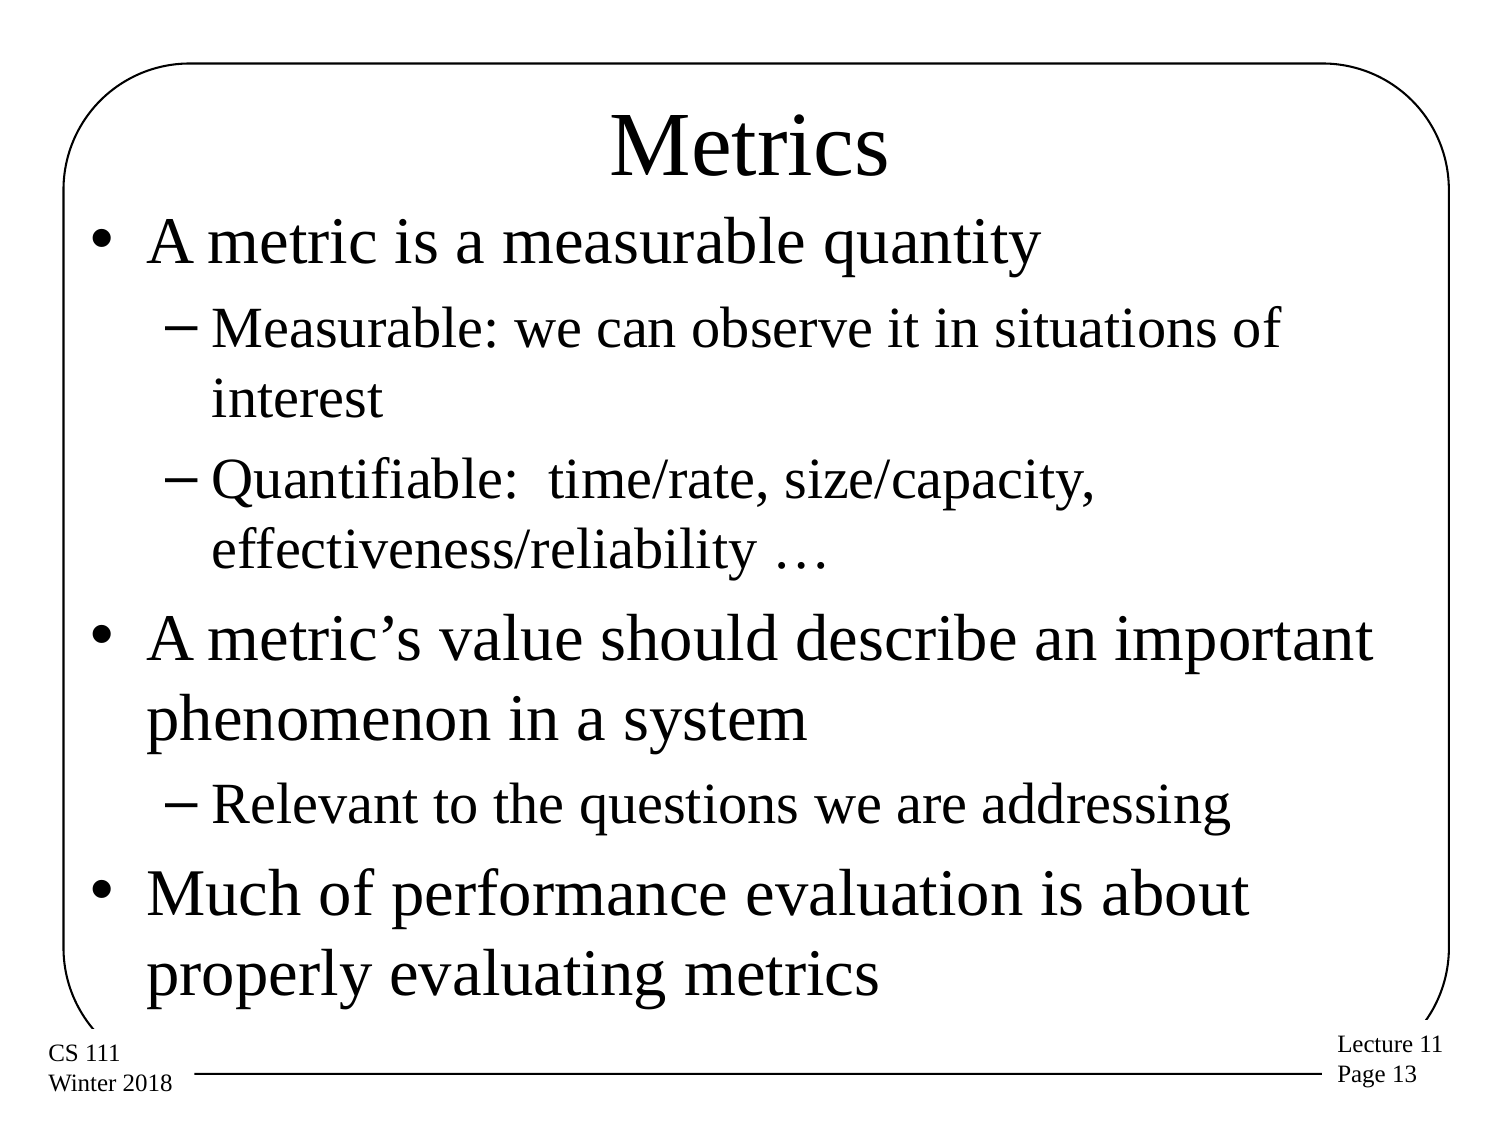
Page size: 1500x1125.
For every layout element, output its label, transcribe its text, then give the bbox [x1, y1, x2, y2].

title Metrics [74, 44, 1426, 189]
list A metric is a measurable quantity Measurable: we can observe it in situations of interest Quantifiable: time/rate, size/capacity, effectiveness/reliability … A metric’s value should describe an important phenomenon in a system Relevant to the questions we are addressing Much of performance evaluation is about properly evaluating metrics [74, 189, 1426, 933]
